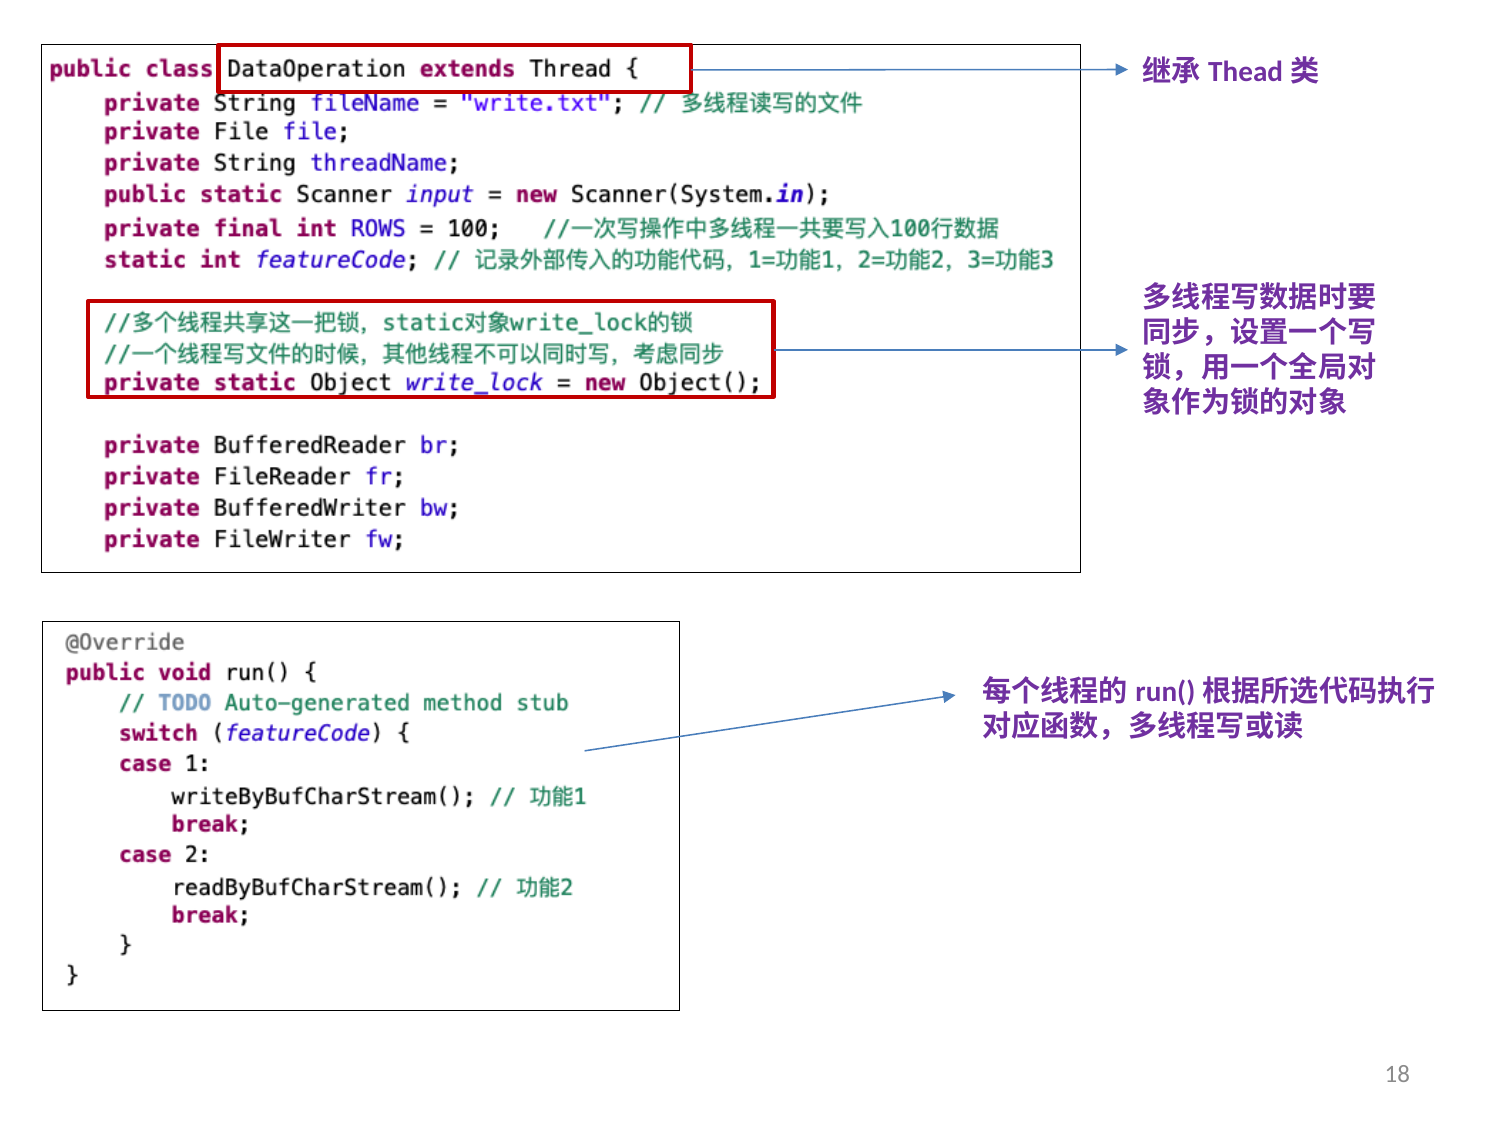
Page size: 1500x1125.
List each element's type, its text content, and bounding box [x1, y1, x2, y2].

picture [42, 621, 680, 1011]
slide_number 18 [1074, 1042, 1425, 1103]
text_box 继承Thead类 [1127, 44, 1353, 95]
text_box 多线程写数据时要同步，设置一个写锁，用一个全局对象作为锁的对象 [1127, 270, 1411, 426]
text_box 每个线程的run()根据所选代码执行对应函数，多线程写或读 [967, 664, 1464, 750]
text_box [584, 694, 956, 752]
picture [40, 44, 1081, 574]
